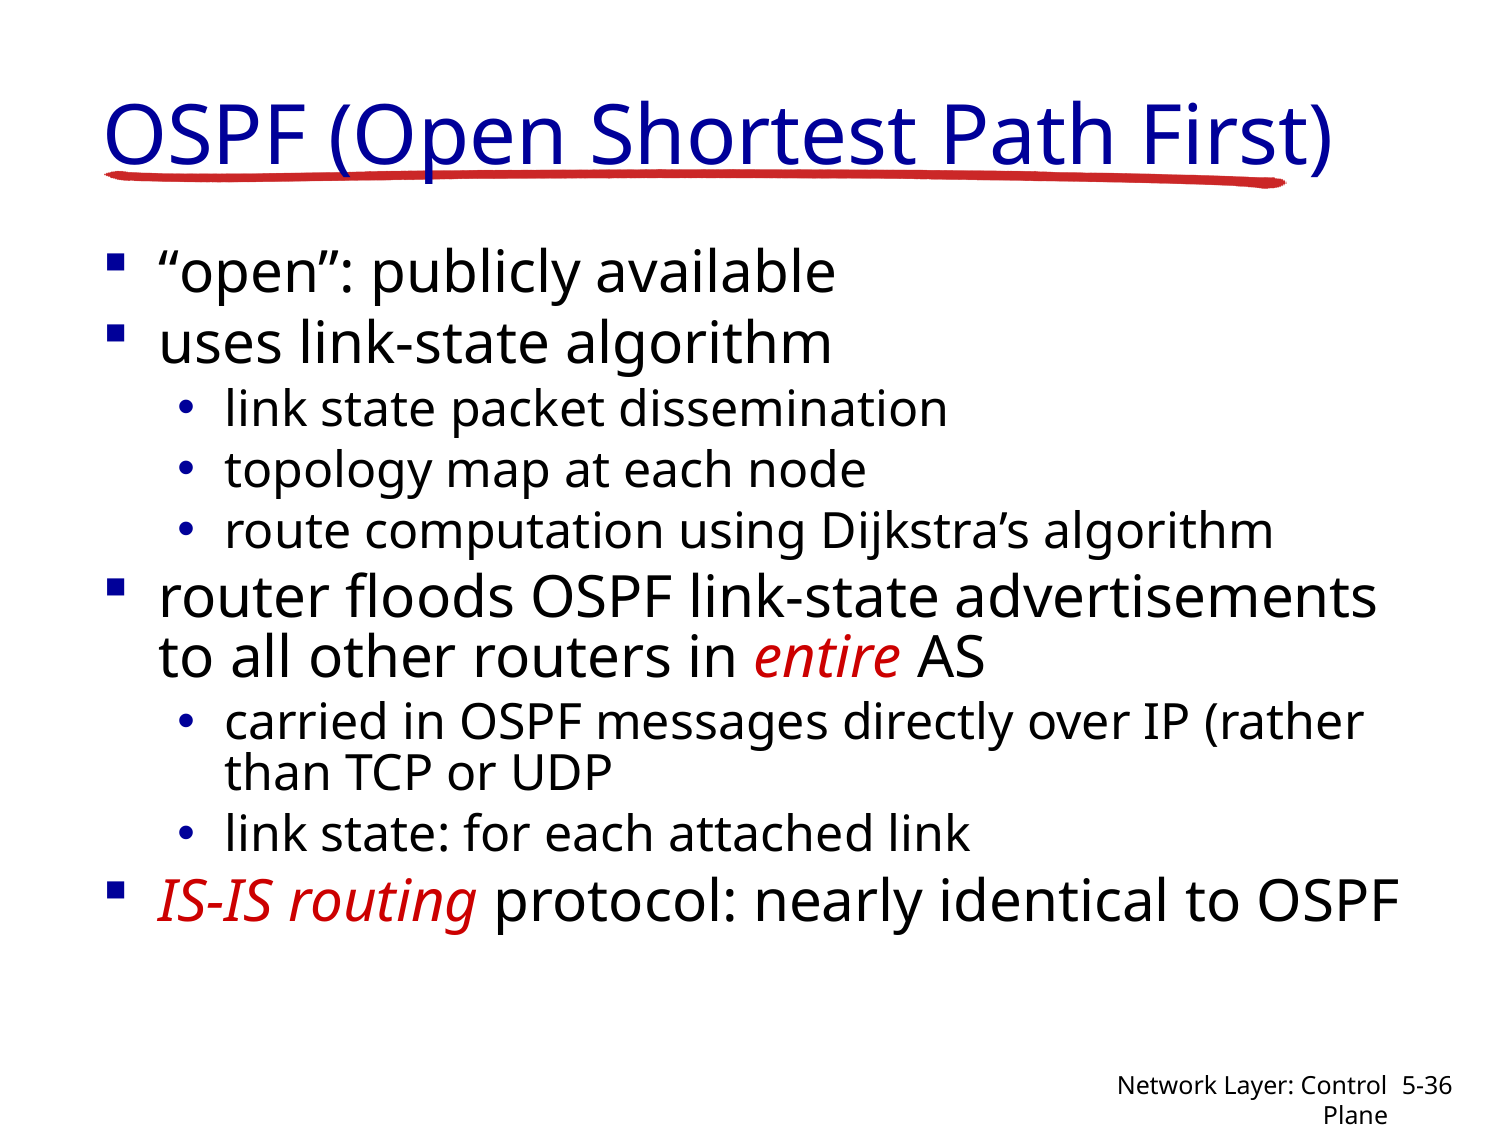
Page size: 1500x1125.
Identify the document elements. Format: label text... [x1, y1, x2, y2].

text_box “open”: publicly available uses link-state algorithm link state packet dissemination topology map at each node route computation using Dijkstra’s algorithm router floods OSPF link-state advertisements to all other routers in entire AS carried in OSPF messages directly over IP (rather than TCP or UDP link state: for each attached link IS-IS routing protocol: nearly identical to OSPF [87, 237, 1438, 1075]
text_box OSPF (Open Shortest Path First) [87, 37, 1363, 225]
text_box Network Layer: Control Plane [1045, 1062, 1403, 1102]
picture [99, 164, 1300, 194]
text_box 5-<number> [1387, 1062, 1478, 1107]
